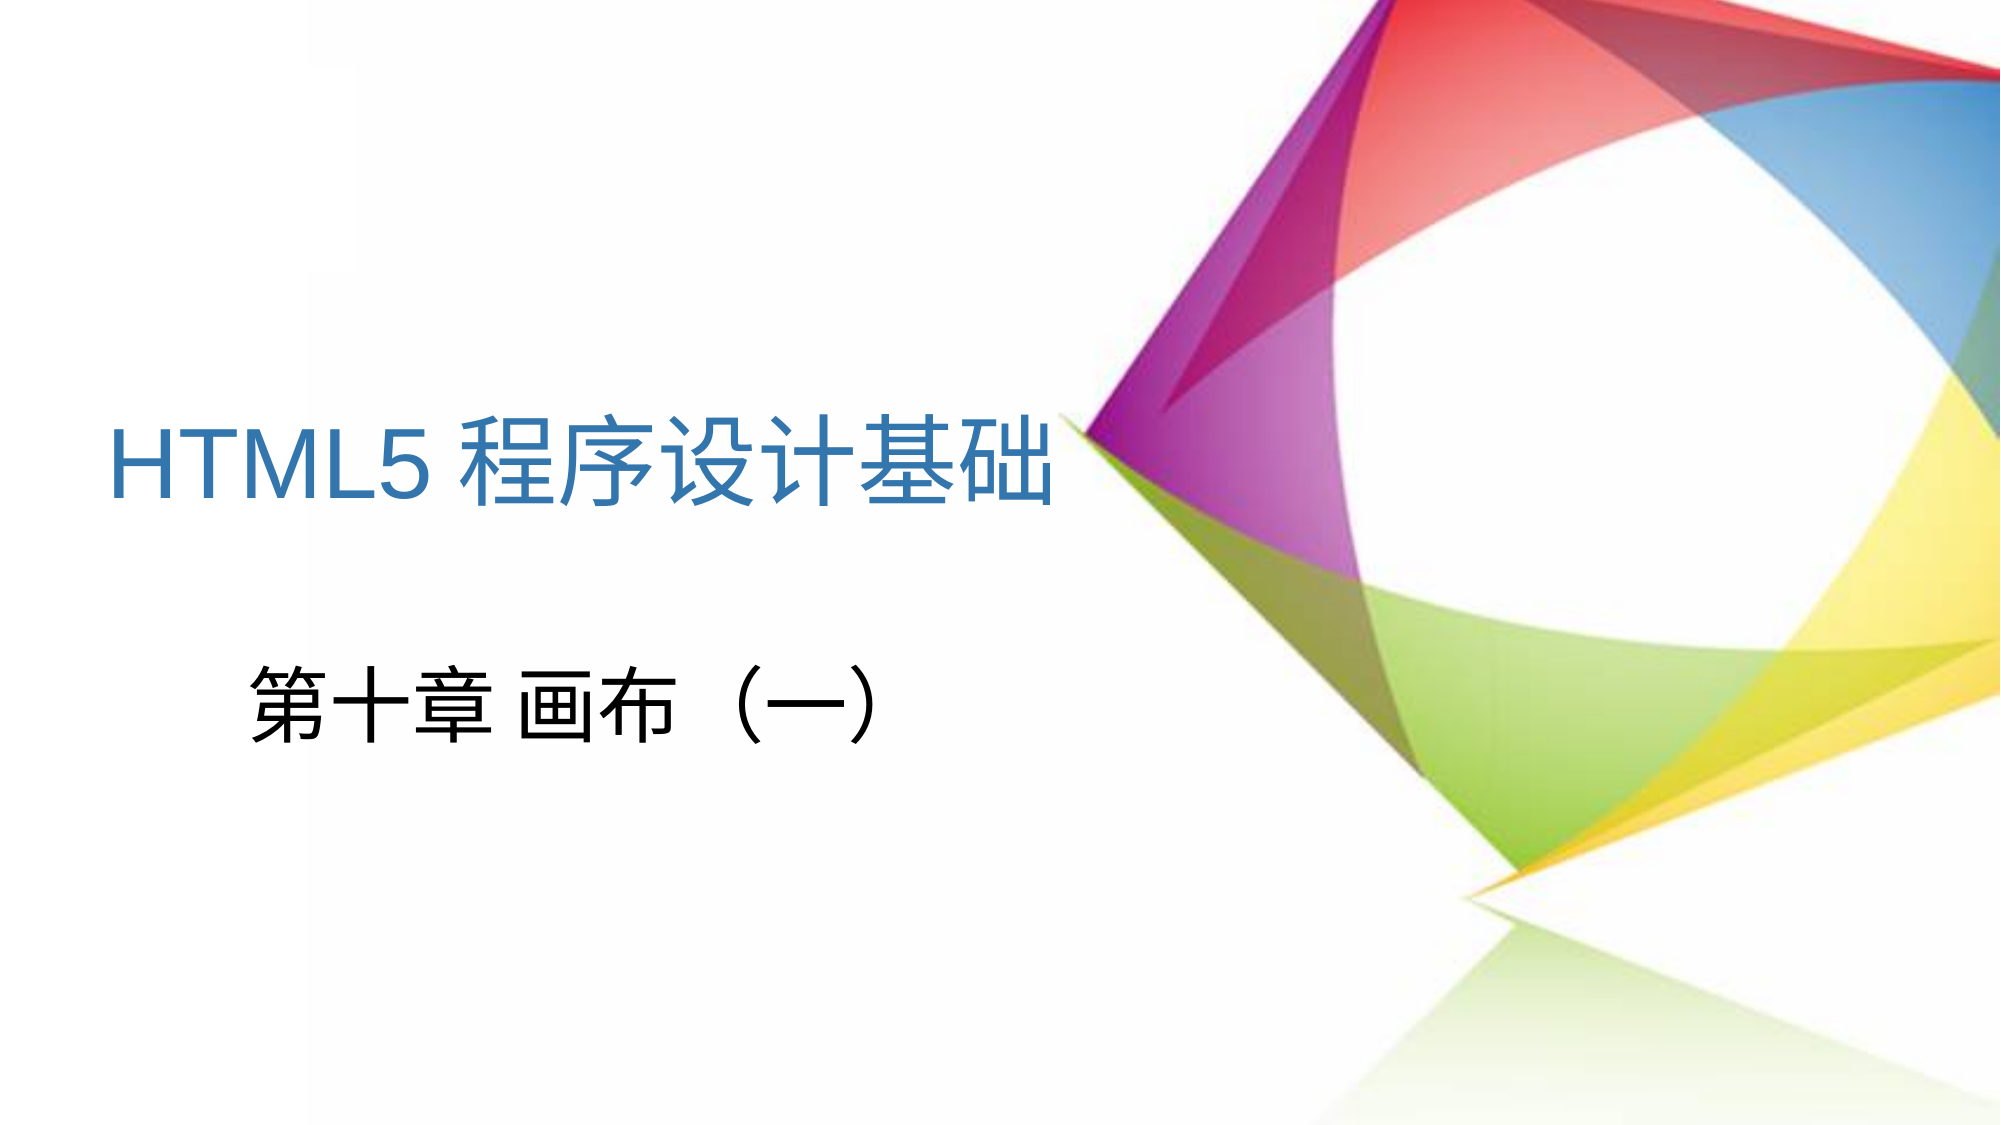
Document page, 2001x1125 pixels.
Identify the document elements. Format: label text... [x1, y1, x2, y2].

picture [306, 0, 2000, 1125]
subtitle 第十章 画布（一） [70, 645, 1107, 746]
title HTML5程序设计基础 [77, 354, 1086, 538]
